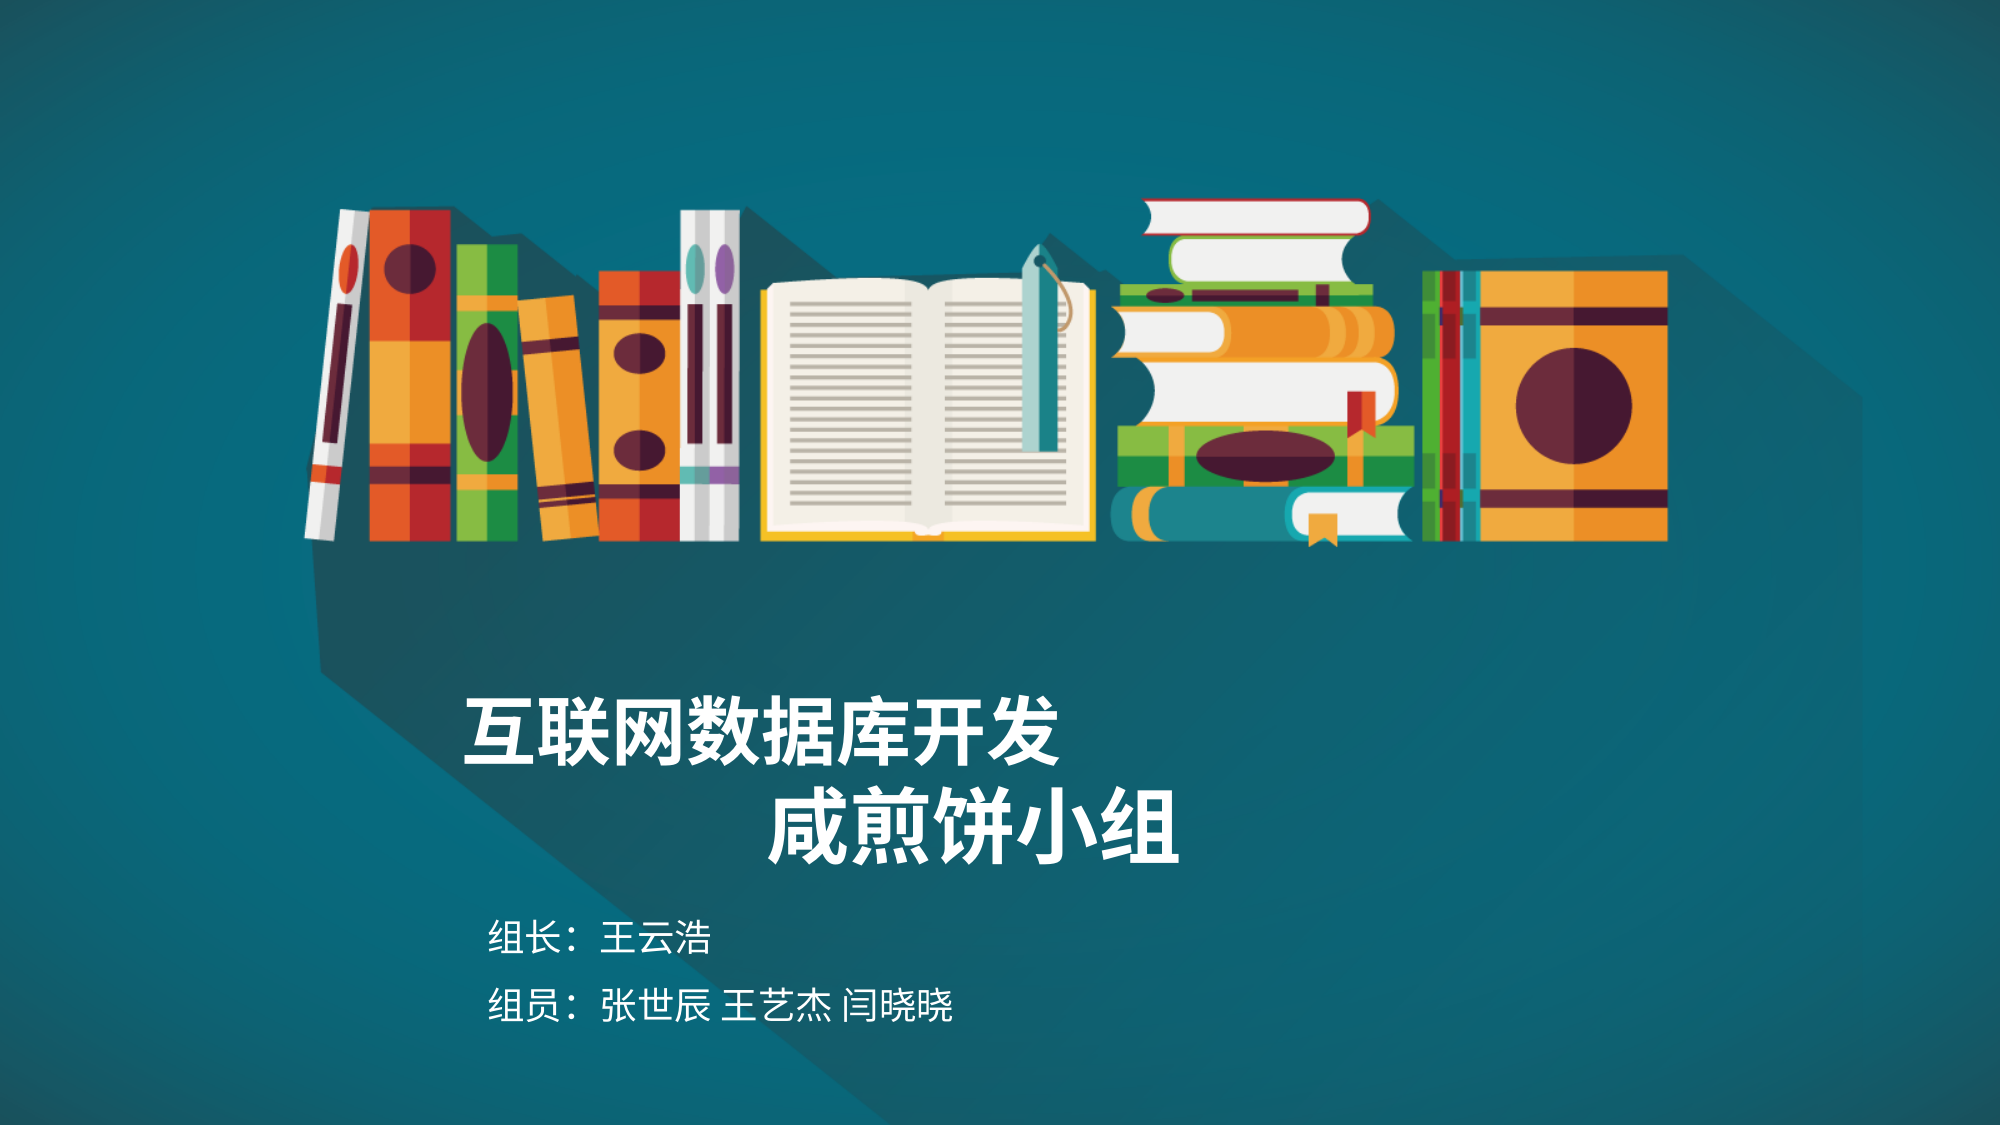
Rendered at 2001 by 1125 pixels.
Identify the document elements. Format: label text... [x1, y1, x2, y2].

text_box 互联网数据库开发 咸煎饼小组 [446, 677, 1198, 882]
picture [0, 0, 2000, 1125]
text_box 组长：王云浩 组员：张世辰 王艺杰 闫晓晓 [472, 884, 970, 1034]
